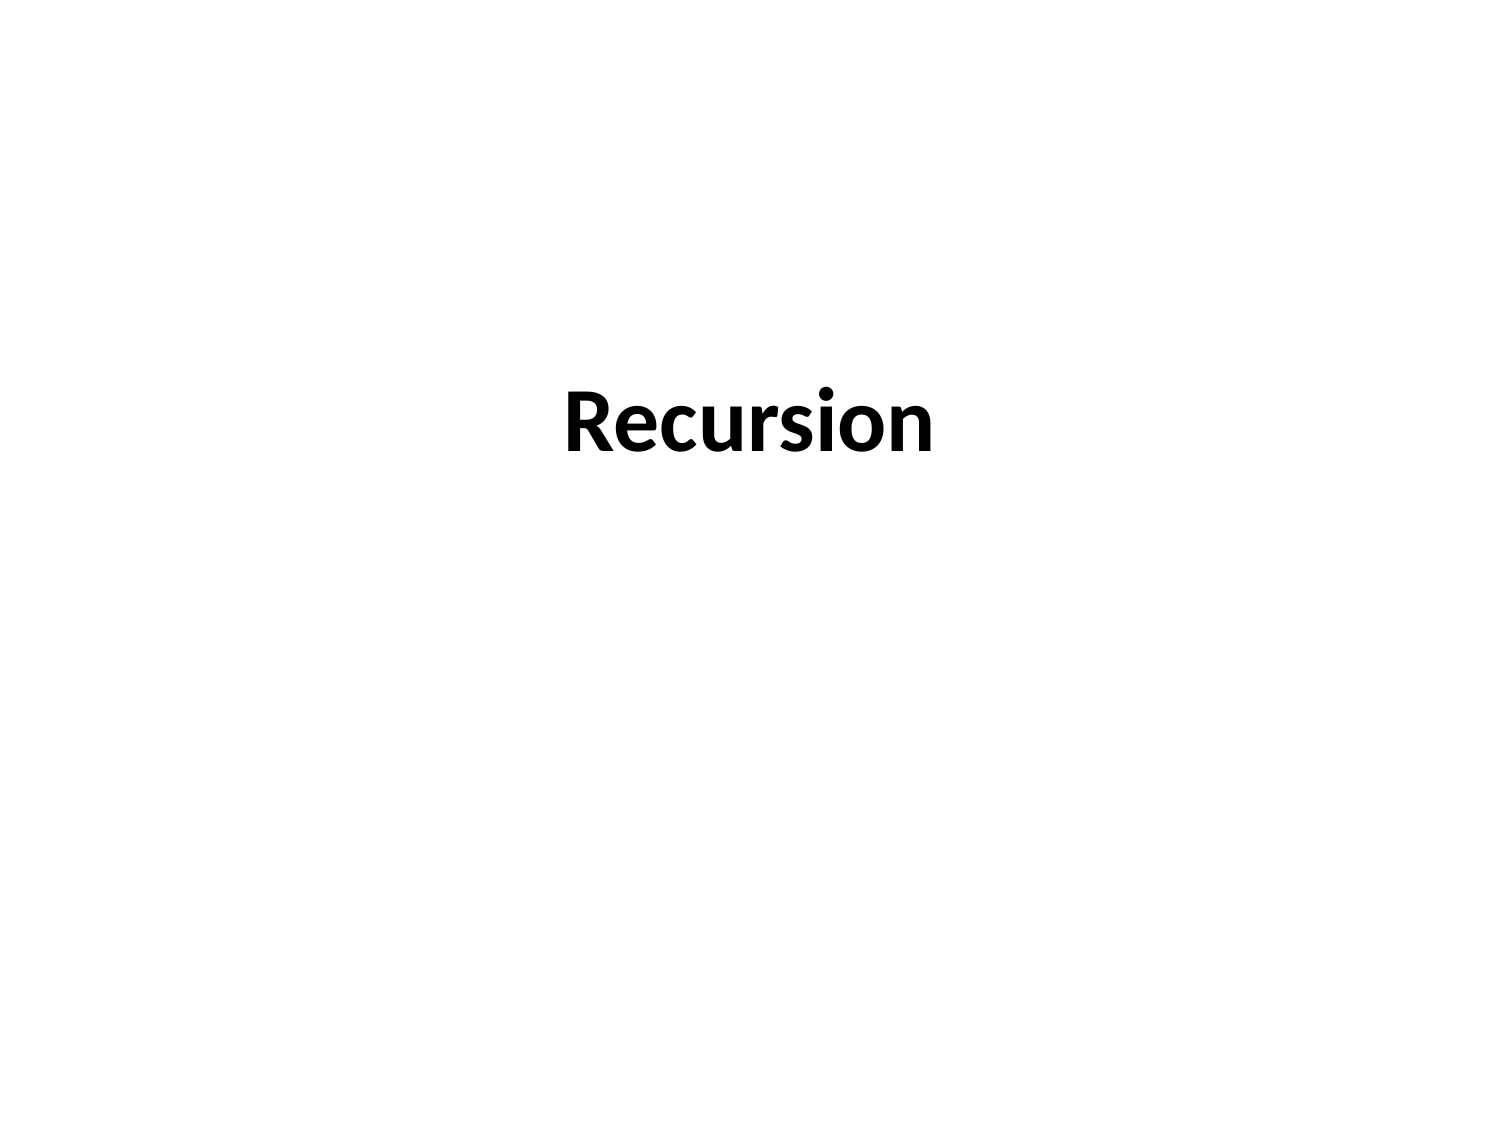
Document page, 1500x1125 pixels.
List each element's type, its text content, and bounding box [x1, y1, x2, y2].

title Recursion [112, 349, 1388, 591]
